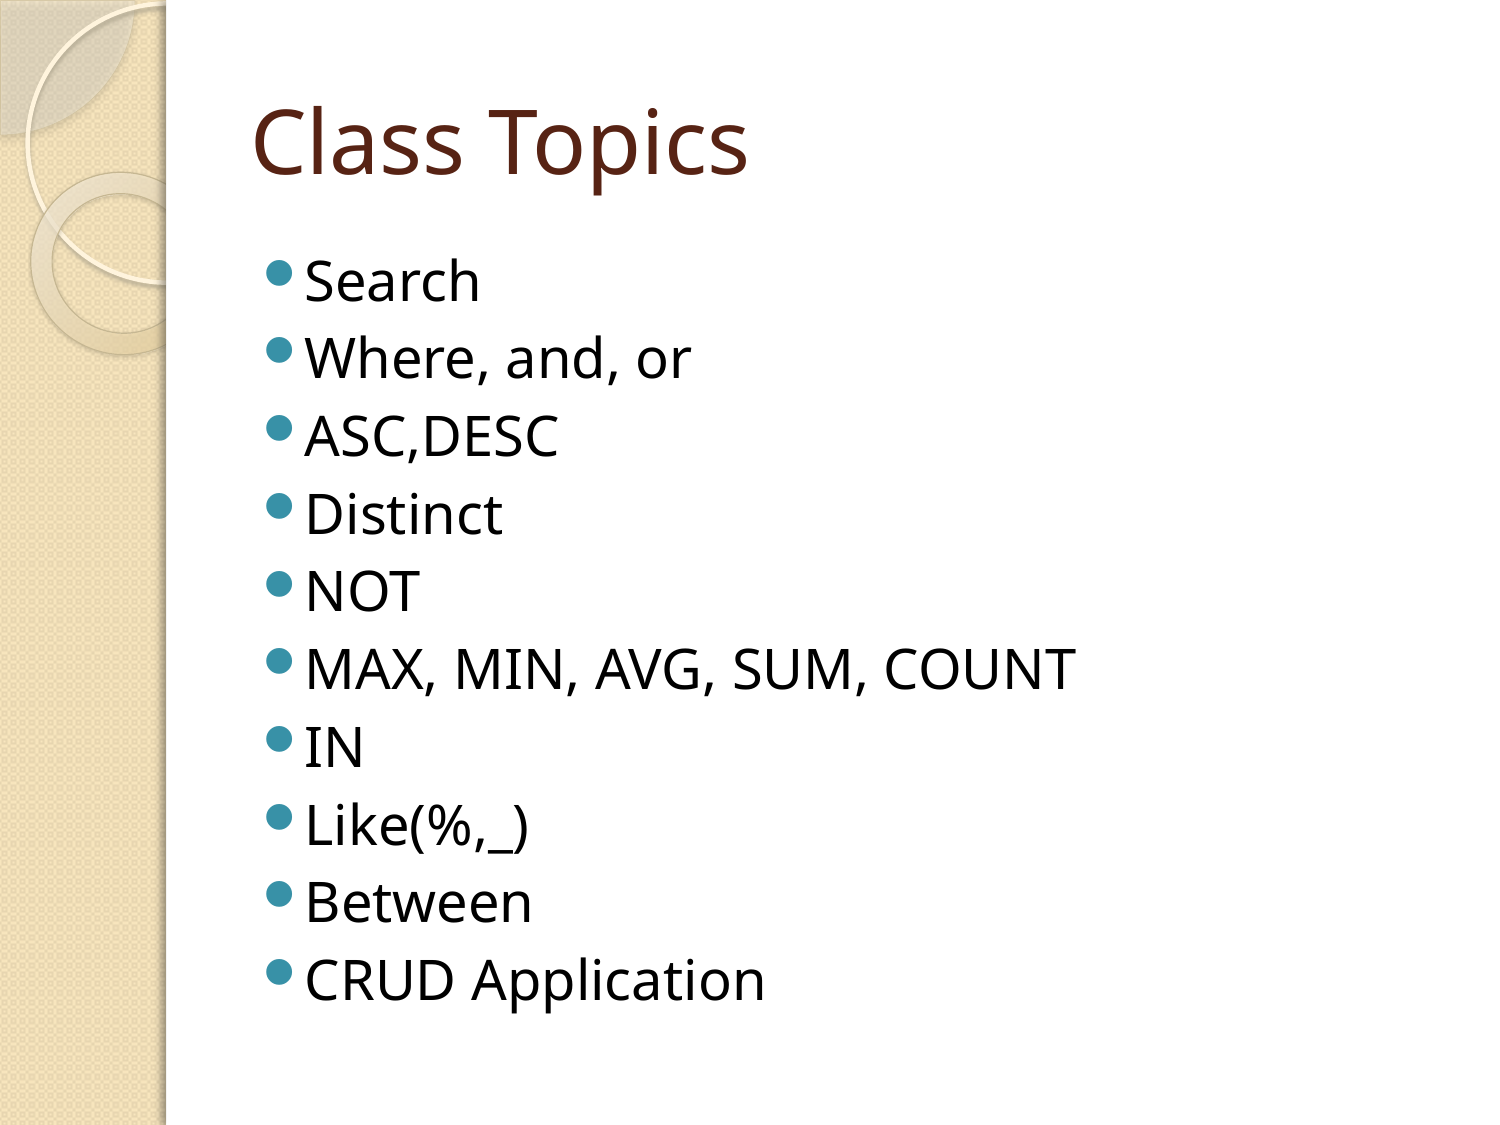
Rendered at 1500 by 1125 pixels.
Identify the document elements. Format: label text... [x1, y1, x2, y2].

list Search Where, and, or ASC,DESC Distinct NOT MAX, MIN, AVG, SUM, COUNT IN Like(%,_) Between CRUD Application [235, 237, 1466, 1025]
title Class Topics [235, 45, 1466, 233]
